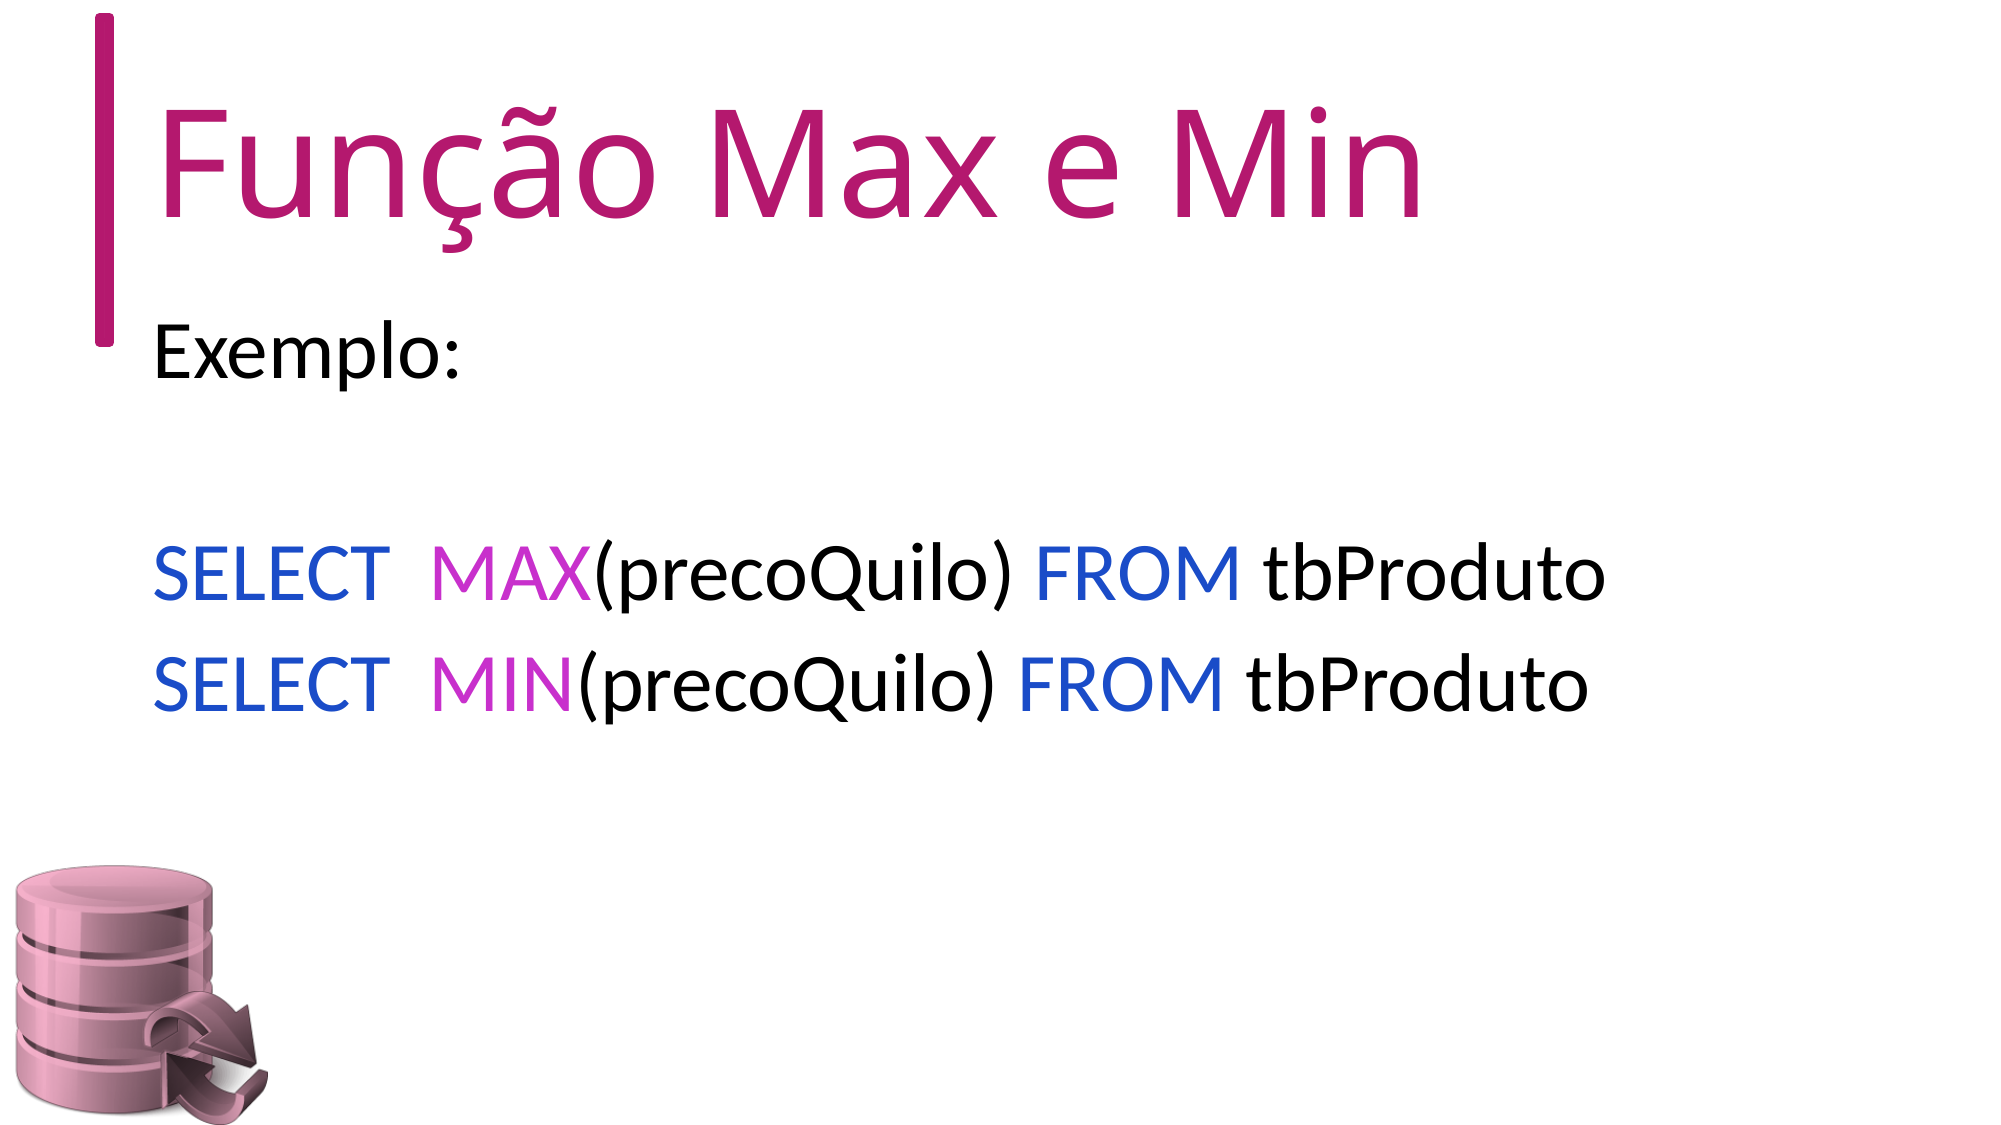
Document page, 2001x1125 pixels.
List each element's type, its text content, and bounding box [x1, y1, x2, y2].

title Função Max e Min [137, 59, 1863, 278]
list Exemplo: SELECT MAX(precoQuilo) FROM tbProduto SELECT MIN(precoQuilo) FROM tbProduto [137, 299, 1863, 1014]
